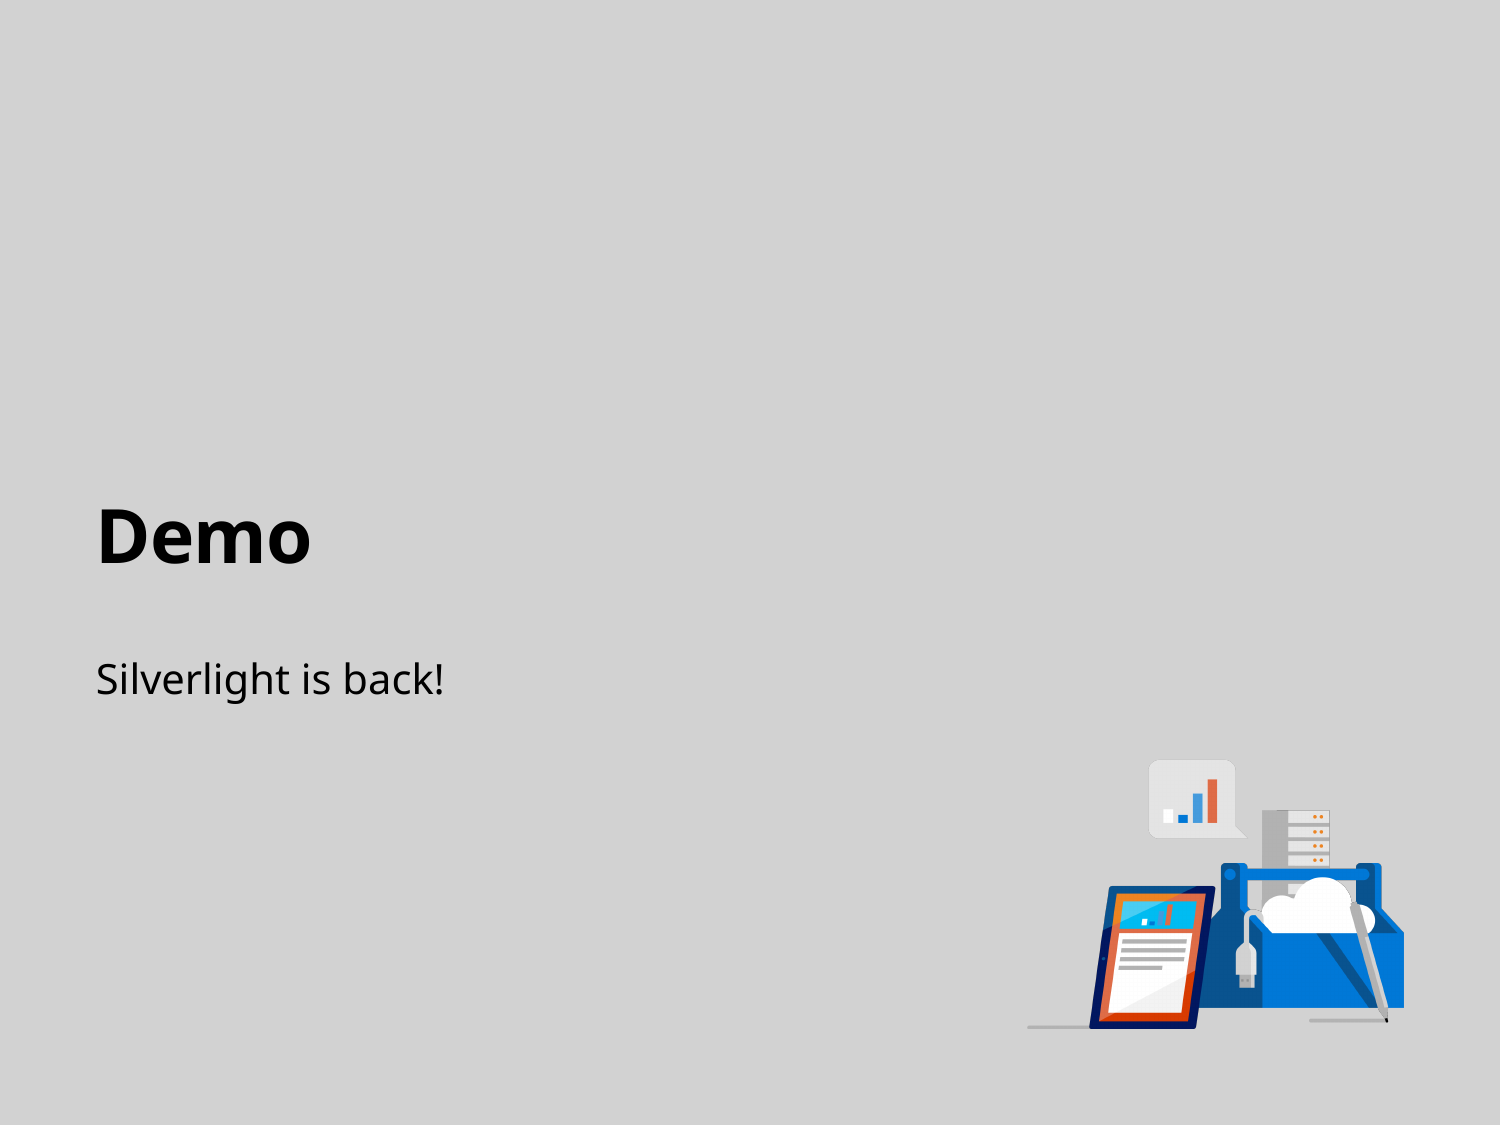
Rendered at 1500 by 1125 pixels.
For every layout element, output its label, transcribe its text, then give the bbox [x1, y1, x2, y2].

title Demo [95, 497, 1197, 580]
list Silverlight is back! [95, 652, 1197, 703]
picture [1027, 759, 1404, 1029]
